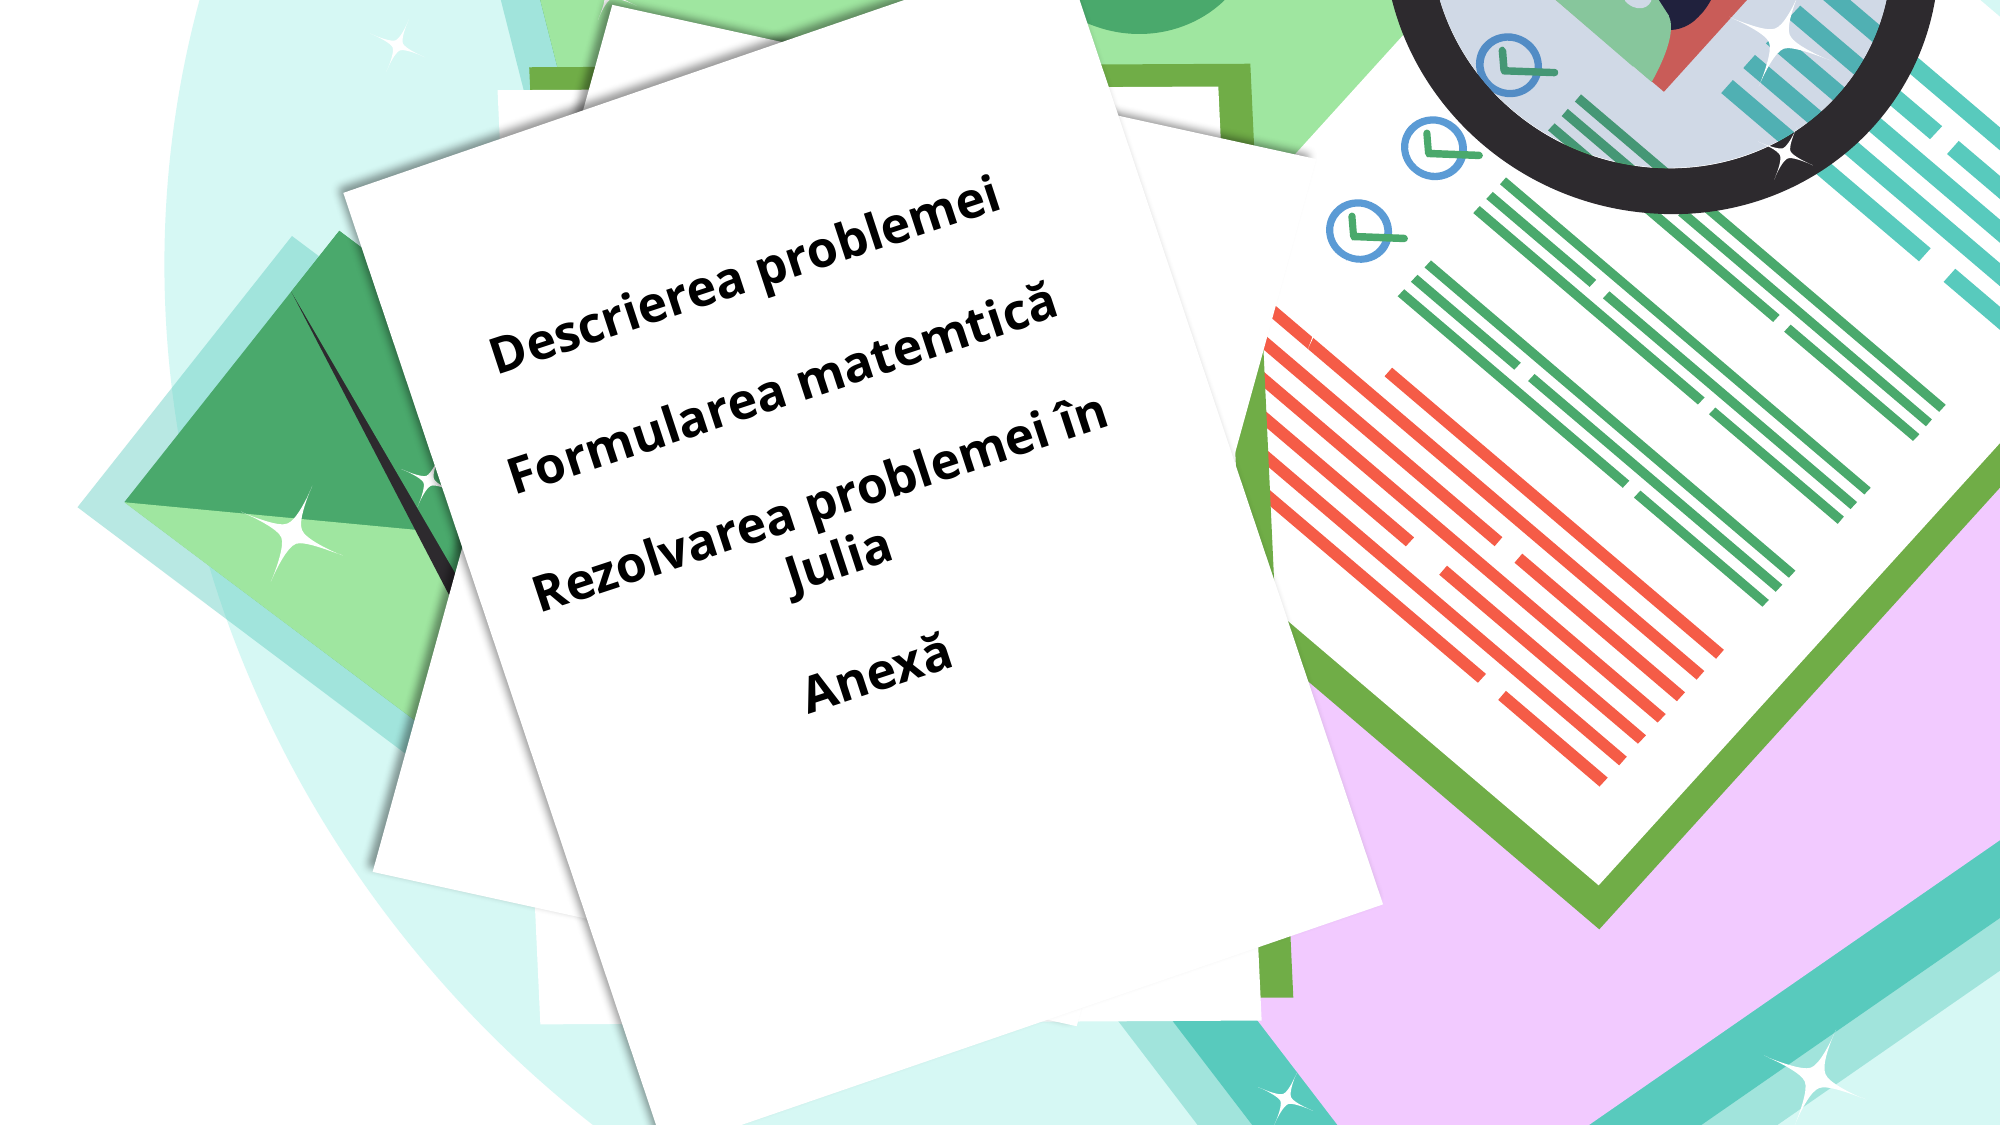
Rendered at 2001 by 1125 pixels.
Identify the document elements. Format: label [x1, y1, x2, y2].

text_box [1383, 0, 2000, 1125]
text_box [344, 0, 1383, 1125]
text_box [155, 0, 344, 1125]
